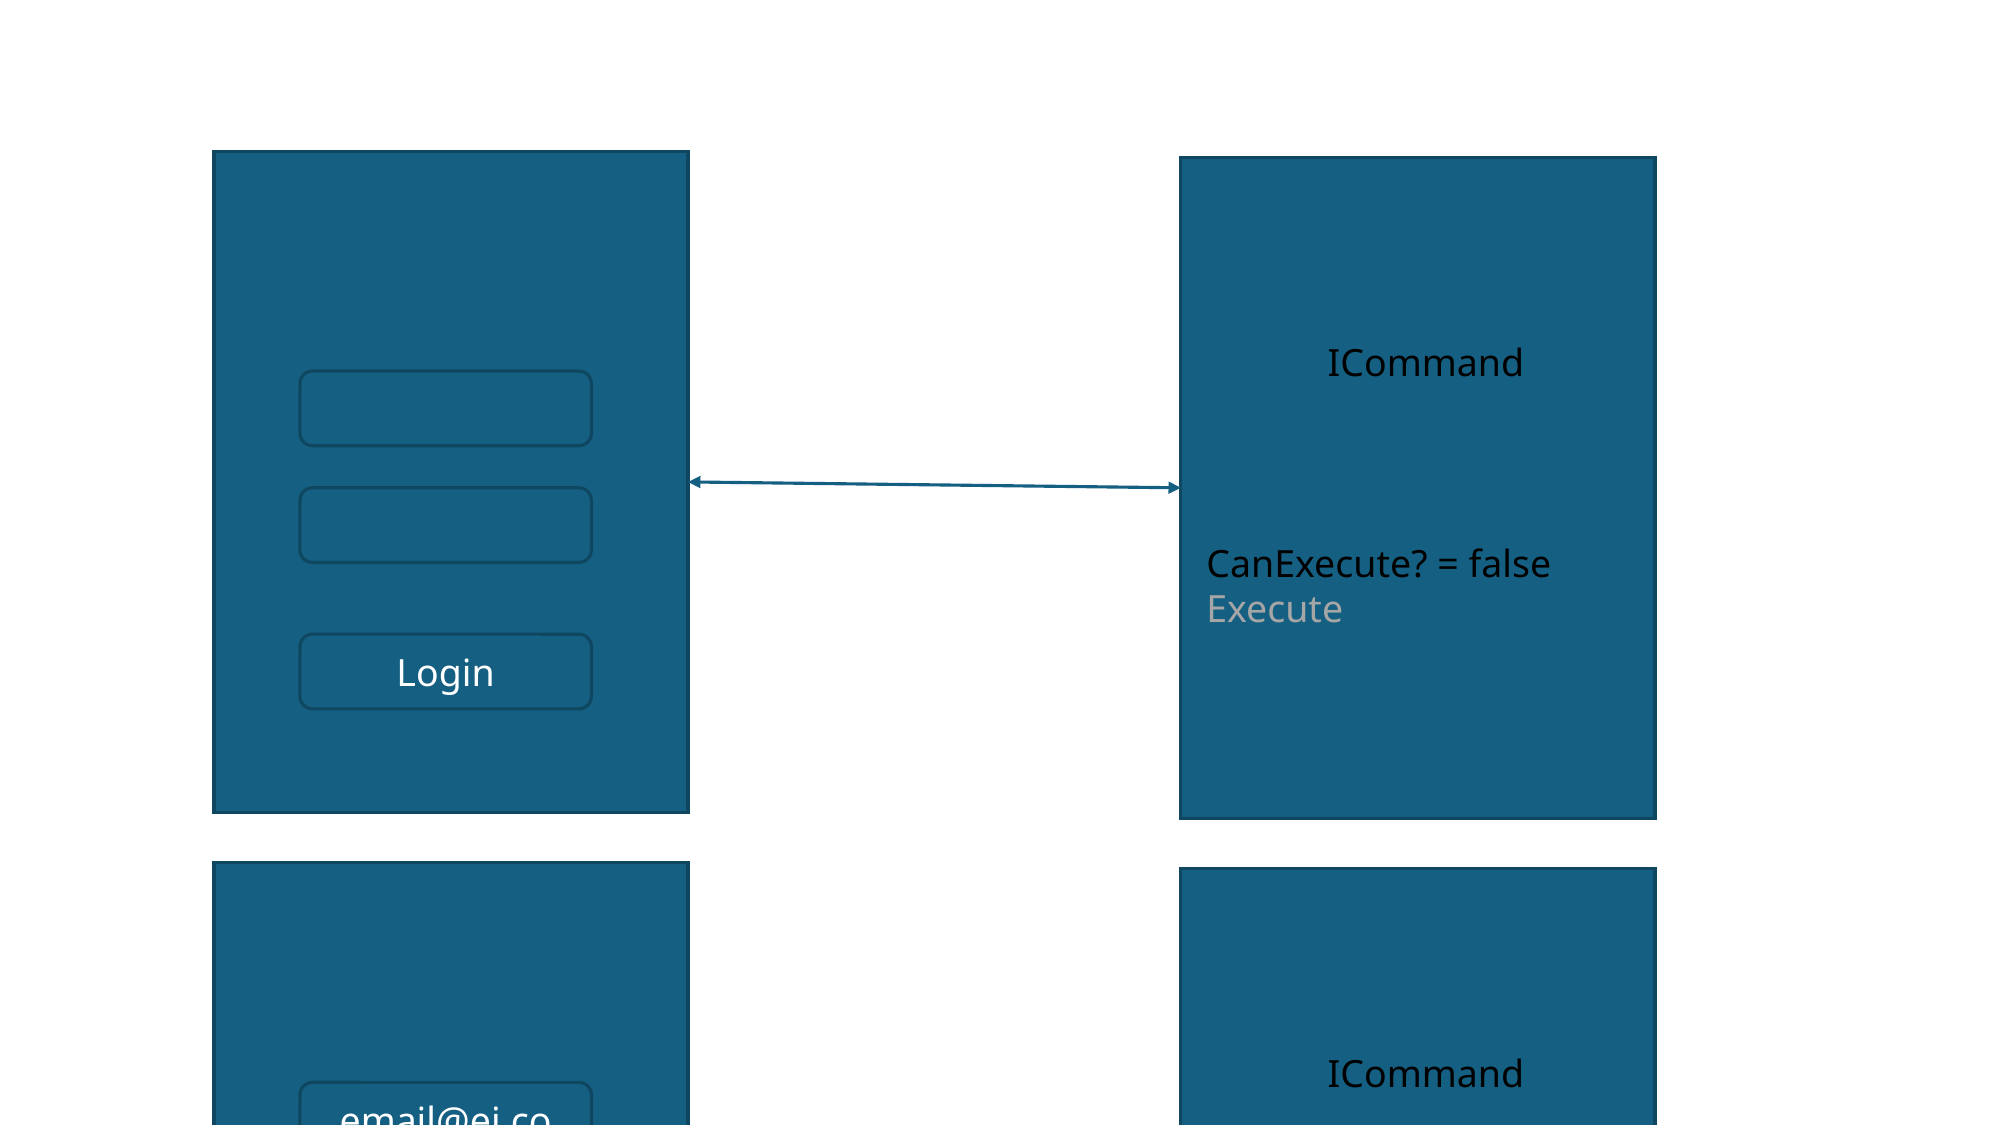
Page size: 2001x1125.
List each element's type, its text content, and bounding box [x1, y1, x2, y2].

text_box [212, 861, 690, 1125]
text_box [1179, 156, 1657, 820]
text_box Login [298, 632, 594, 711]
text_box [1179, 867, 1657, 1125]
text_box CanExecute? = false Execute [1191, 532, 1567, 637]
text_box [298, 369, 594, 448]
text_box [298, 486, 594, 565]
text_box ICommand [1312, 1042, 1539, 1103]
text_box email@ej.co [298, 1080, 594, 1125]
text_box [212, 150, 690, 814]
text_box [687, 481, 1182, 489]
text_box ICommand [1312, 331, 1539, 391]
